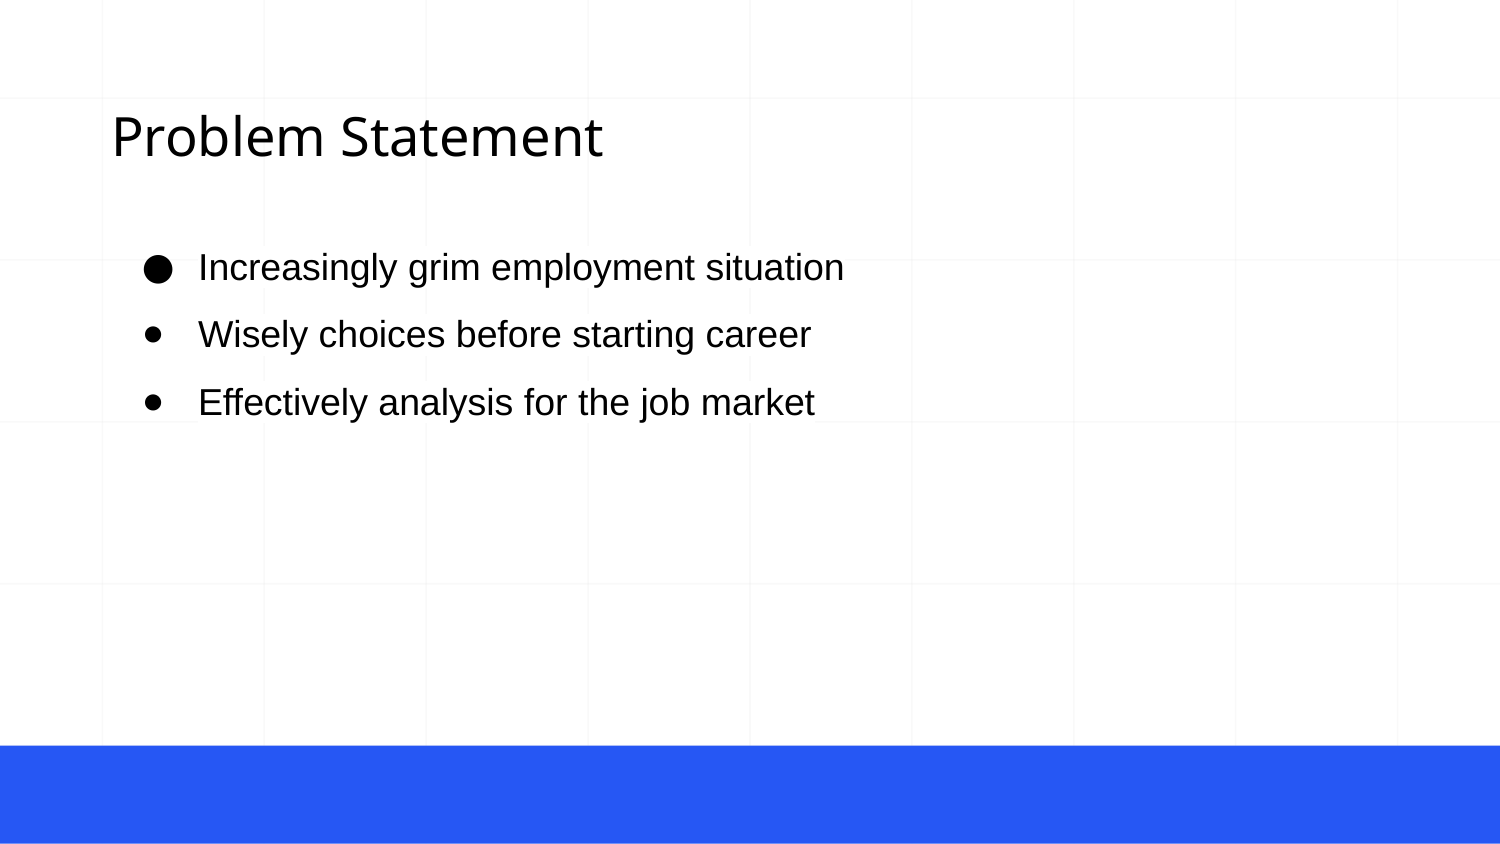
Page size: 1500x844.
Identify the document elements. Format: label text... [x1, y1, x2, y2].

text_box Increasingly grim employment situation Wisely choices before starting career Effectively analysis for the job market [111, 214, 1000, 429]
text_box Problem Statement [99, 96, 799, 233]
